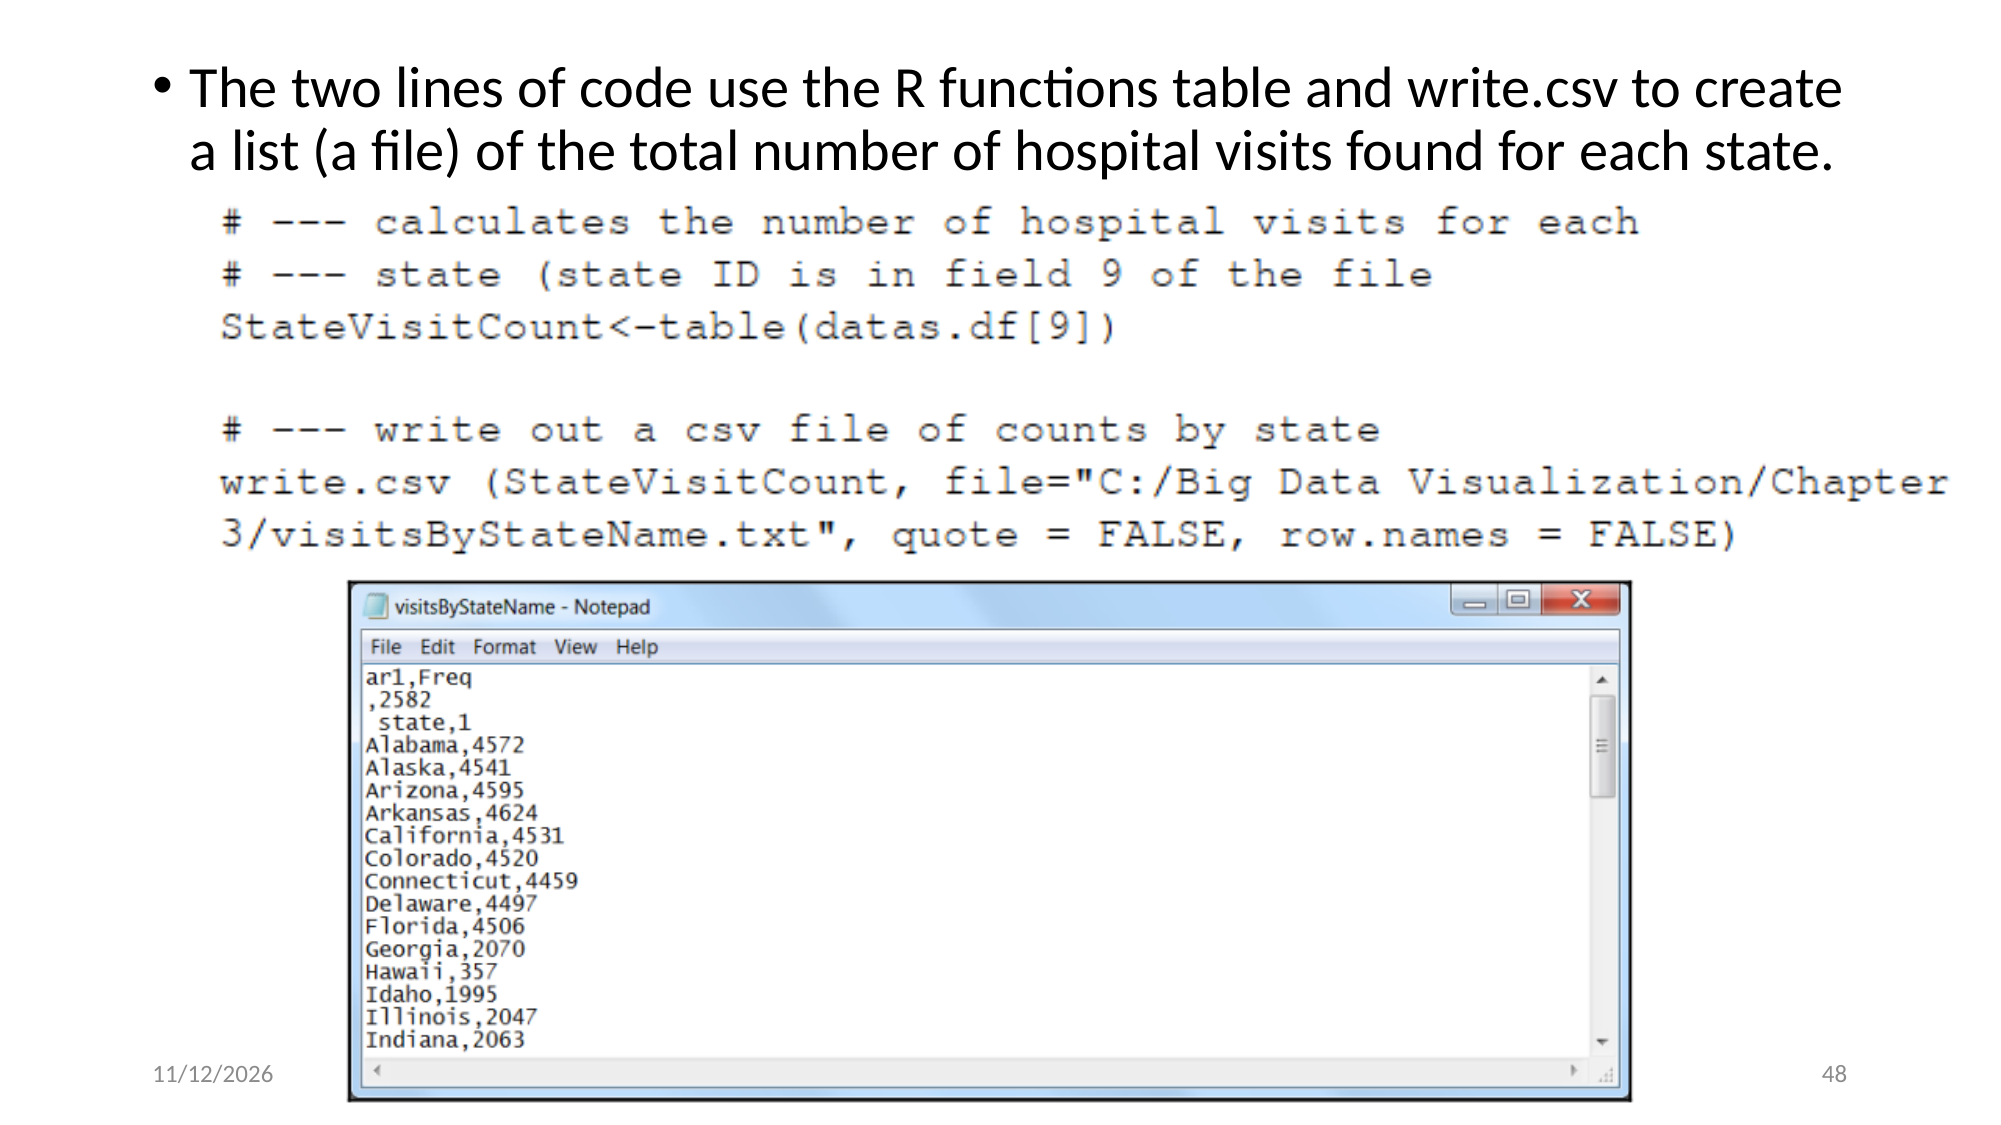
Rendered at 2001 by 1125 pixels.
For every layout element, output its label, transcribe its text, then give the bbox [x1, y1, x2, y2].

picture [204, 192, 1998, 1112]
slide_number 48 [1638, 1042, 1863, 1103]
list The two lines of code use the R functions table and write.csv to create a list (a file) of the total number of hospital visits found for each state. [137, 49, 1863, 983]
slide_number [137, 1042, 339, 1103]
